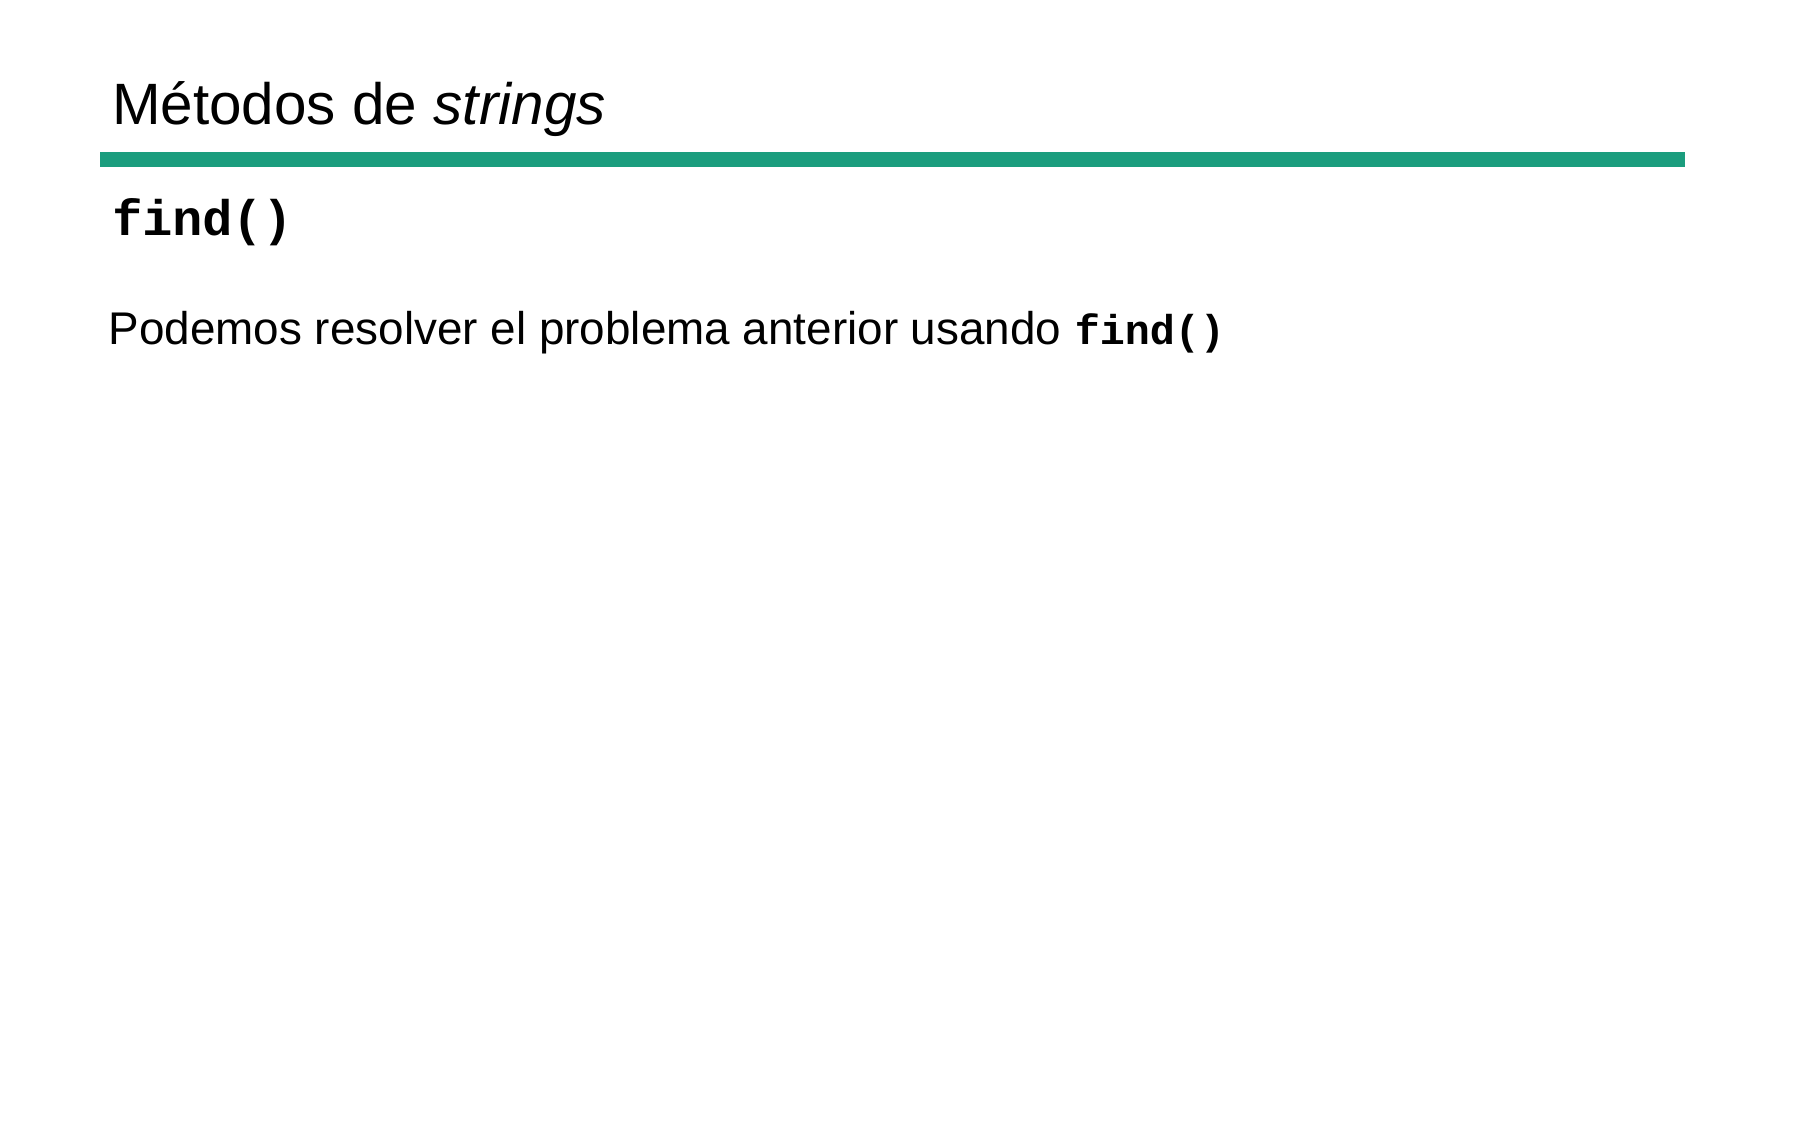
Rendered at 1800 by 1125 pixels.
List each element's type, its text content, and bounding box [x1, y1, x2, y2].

text_box Métodos de strings [97, 59, 1688, 144]
text_box Podemos resolver el problema anterior usando find() [94, 263, 1684, 361]
text_box [95, 148, 1689, 171]
text_box find() [97, 178, 1688, 254]
